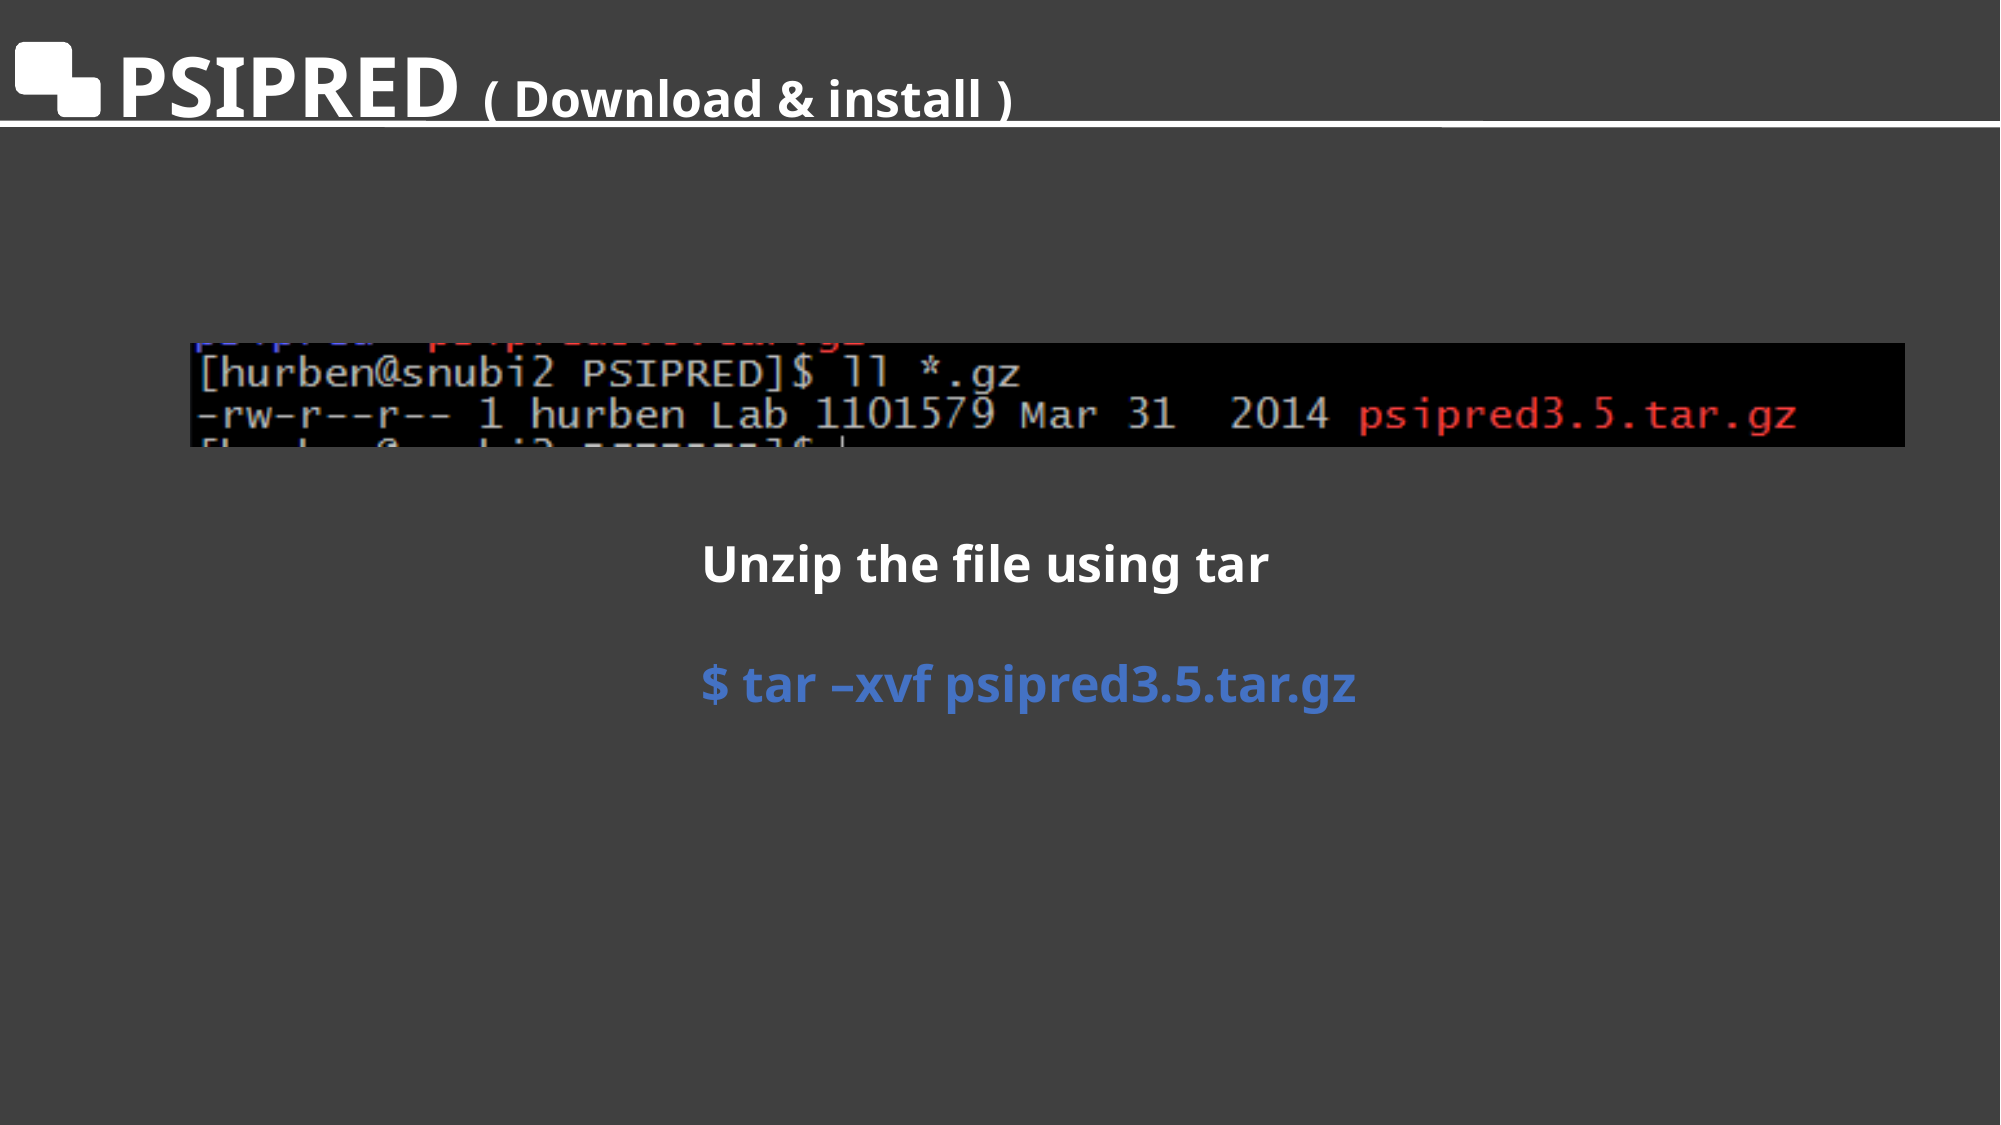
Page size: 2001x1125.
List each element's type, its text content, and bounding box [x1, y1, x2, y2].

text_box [0, 26, 2000, 143]
picture [190, 343, 1905, 447]
text_box Unzip the file using tar $ tar –xvf psipred3.5.tar.gz [686, 524, 1905, 720]
